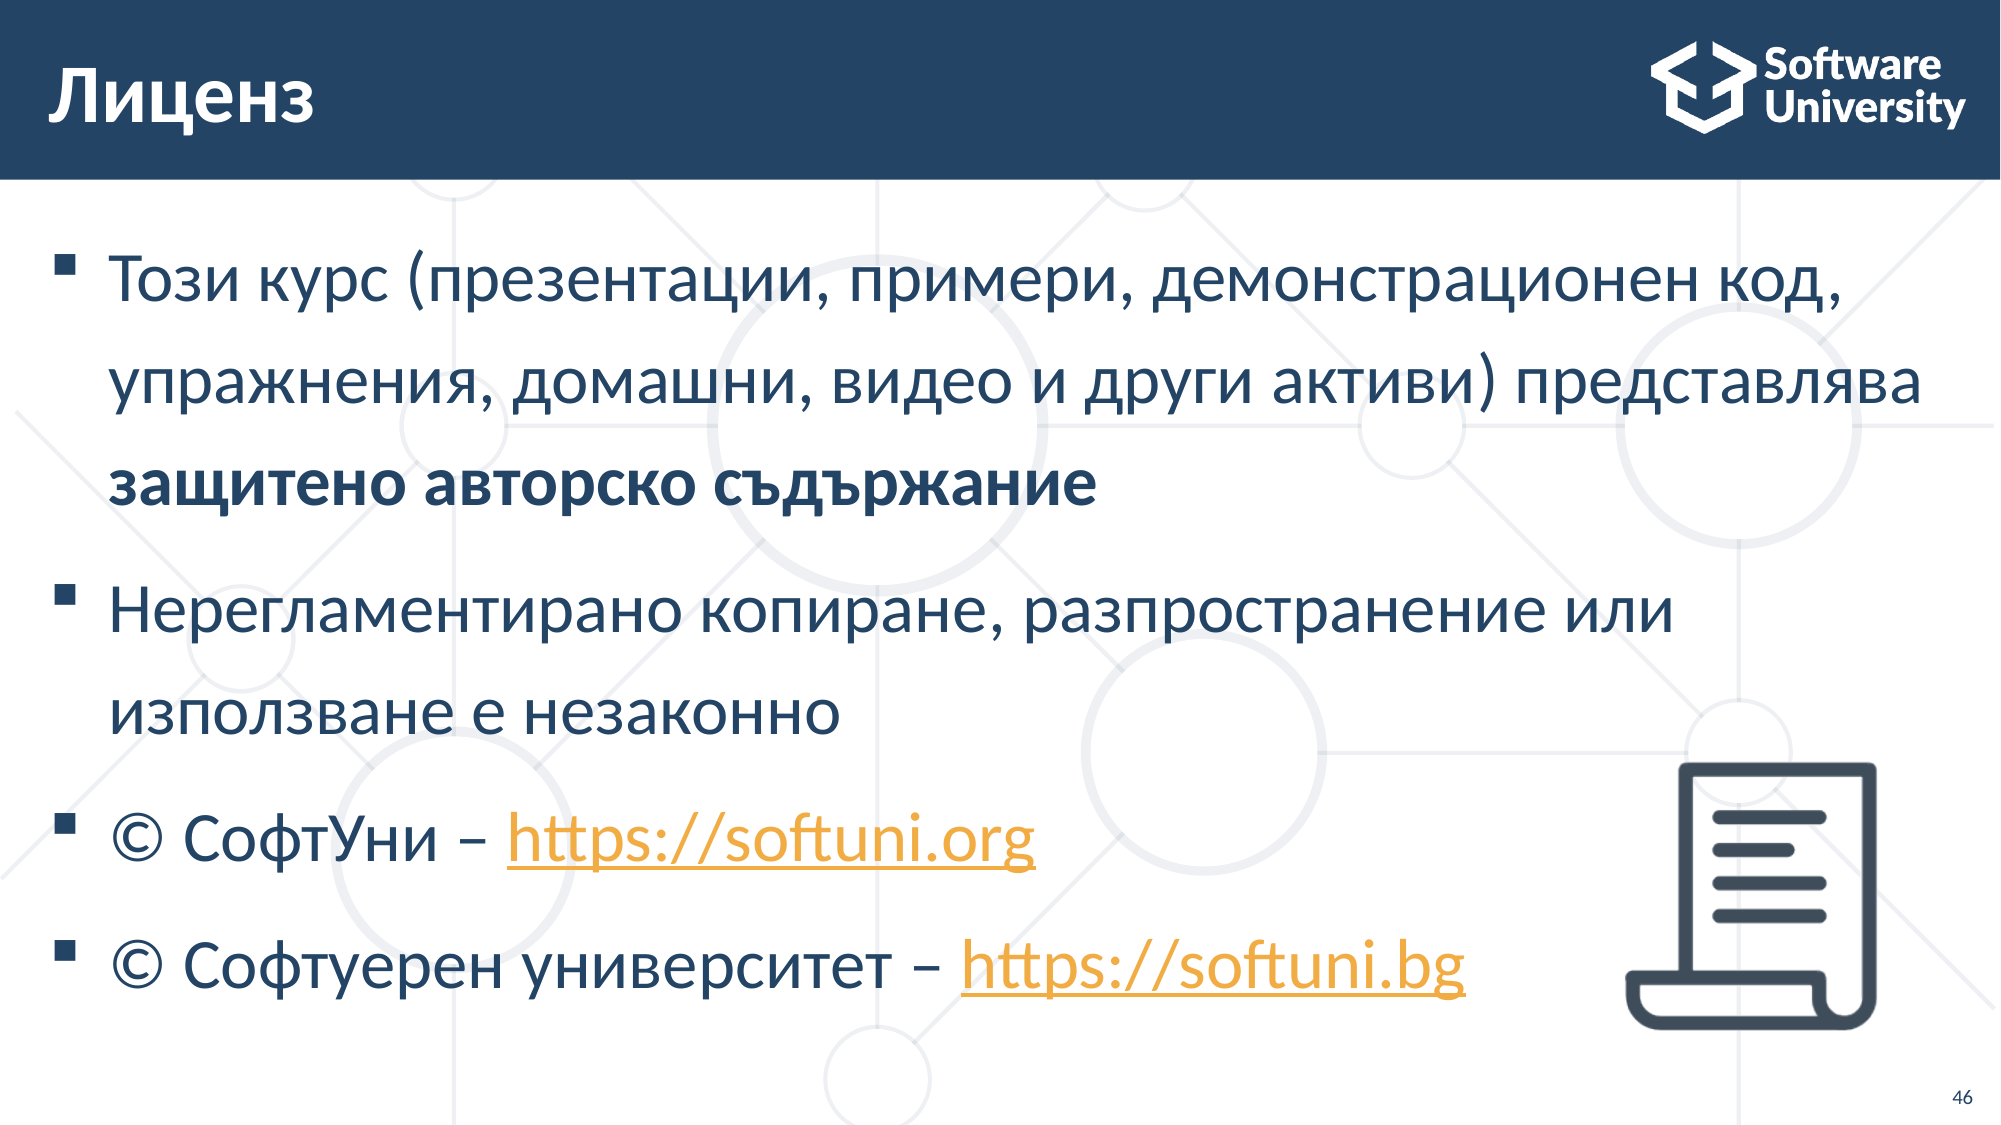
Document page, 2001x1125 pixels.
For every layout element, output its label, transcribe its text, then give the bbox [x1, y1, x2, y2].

picture [1598, 728, 1916, 1065]
slide_number 46 [1927, 1067, 1989, 1117]
title Лиценз [31, 16, 1625, 162]
picture [1651, 41, 1966, 134]
list Този курс (презентации, примери, демонстрационен код, упражнения, домашни, видео и други активи) представлява защитено авторско съдържание Нерегламентирано копиране, разпространение или използване е незаконно © СофтУни – https://softuni.org © Софтуерен университет – https://softuni.bg [31, 208, 1970, 1104]
